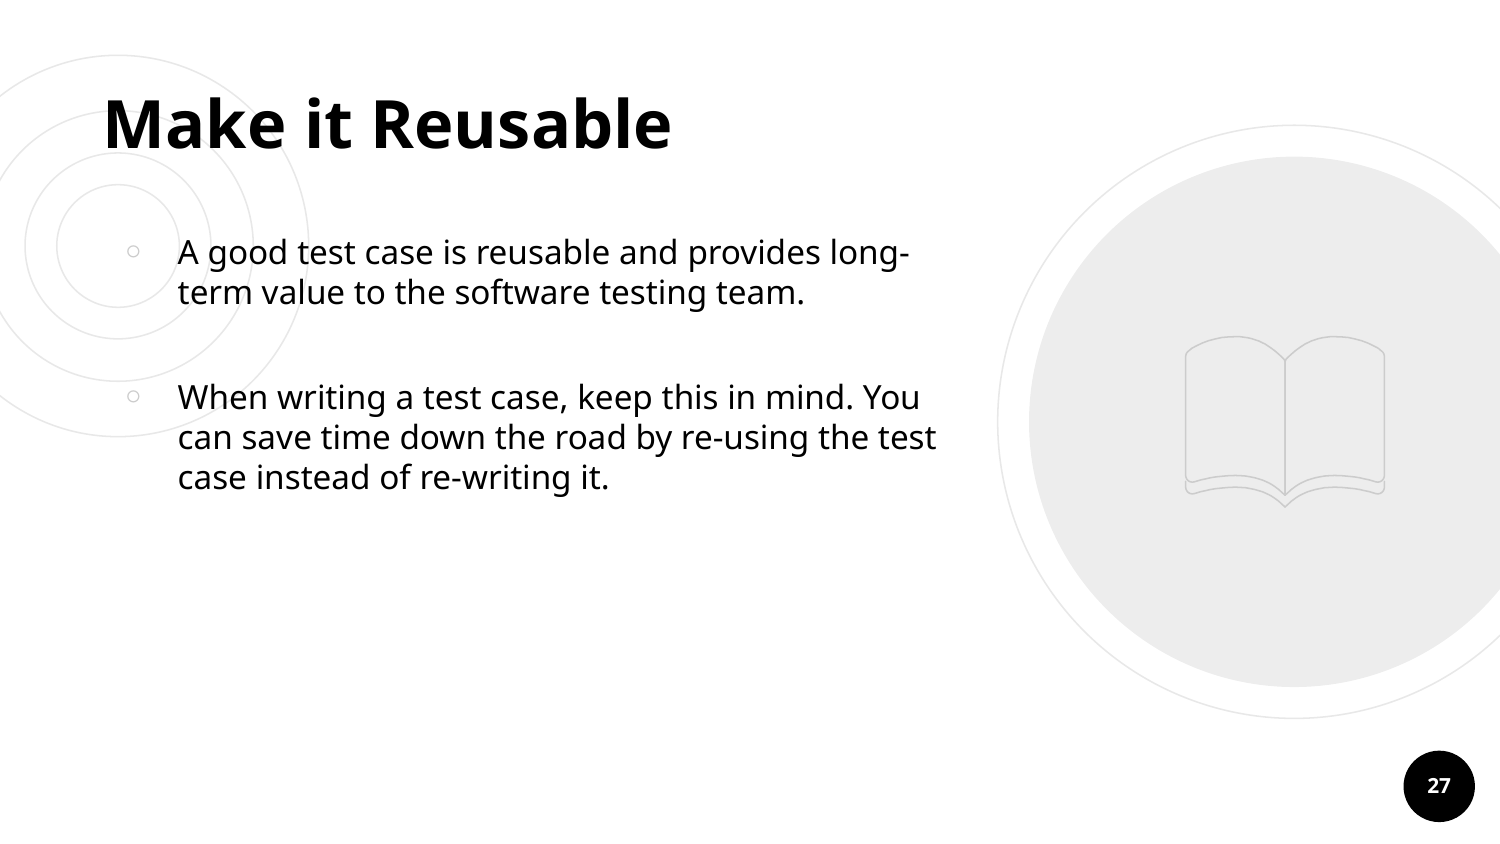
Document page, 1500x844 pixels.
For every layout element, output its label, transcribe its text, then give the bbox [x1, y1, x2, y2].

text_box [1185, 336, 1385, 508]
title Make it Reusable [87, 55, 939, 177]
list A good test case is reusable and provides long-term value to the software testing team. When writing a test case, keep this in mind. You can save time down the road by re-using the test case instead of re-writing it. [87, 216, 961, 751]
slide_number 27 [1403, 750, 1475, 823]
